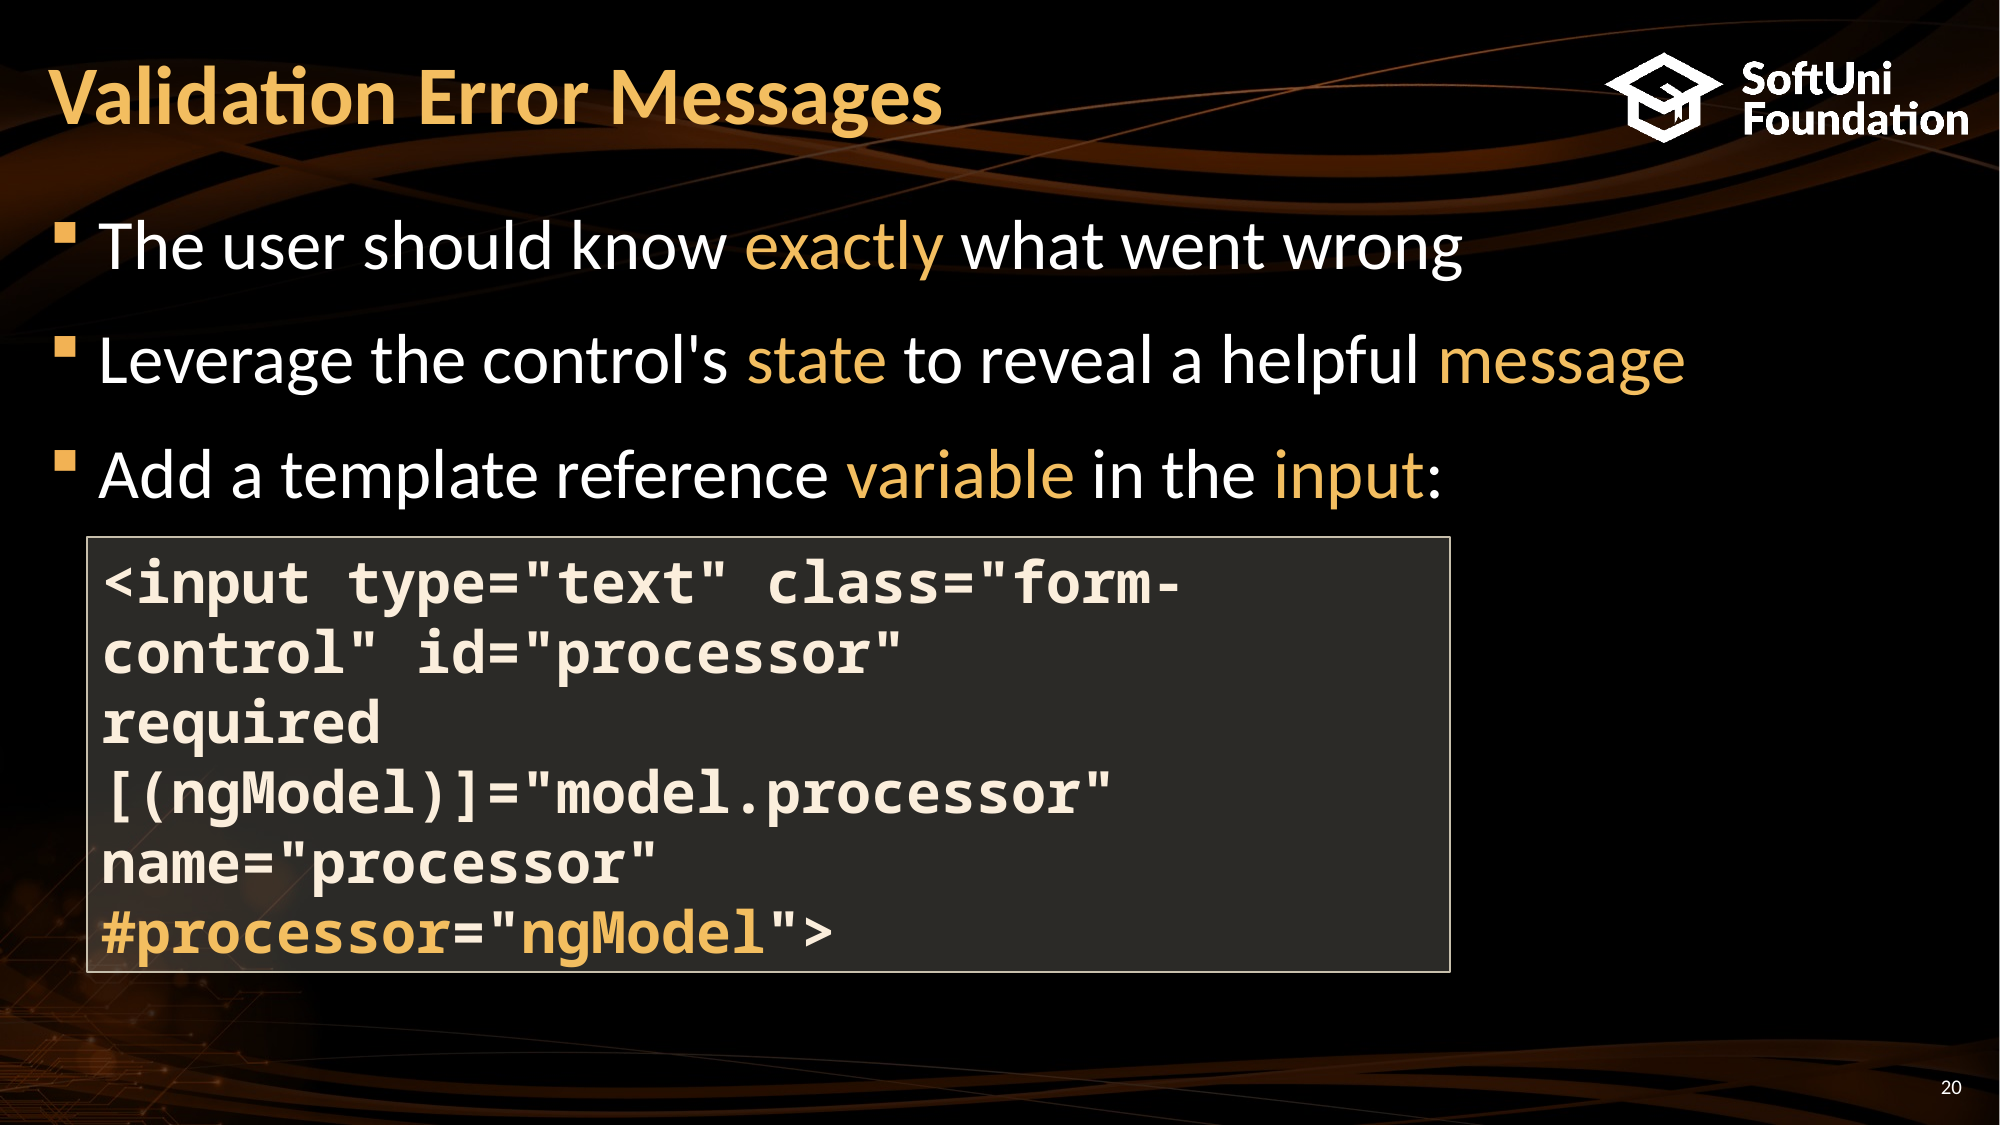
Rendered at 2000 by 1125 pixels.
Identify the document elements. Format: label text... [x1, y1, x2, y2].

list The user should know exactly what went wrong Leverage the control's state to reveal a helpful message Add a template reference variable in the input: [31, 188, 1968, 1103]
text_box <input type="text" class="form-control" id="processor" required [(ngModel)]="model.processor" name="processor" #processor="ngModel"> [87, 537, 1450, 973]
picture [0, 0, 2000, 1125]
title Validation Error Messages [30, 6, 1602, 189]
